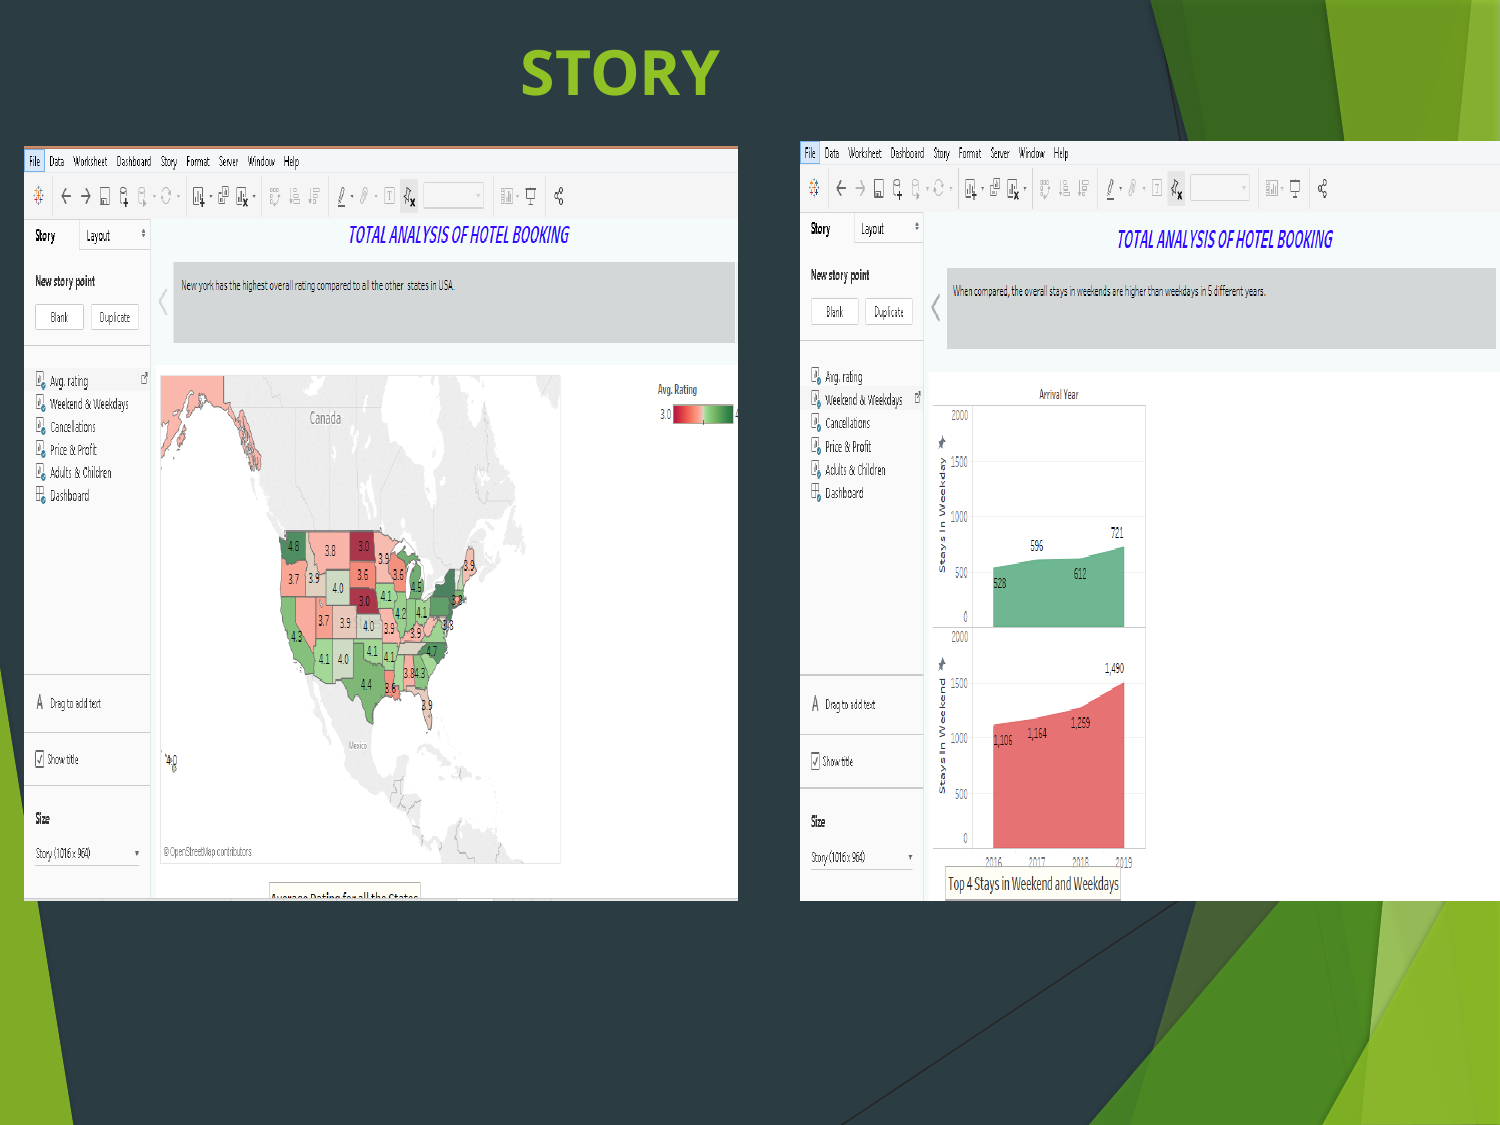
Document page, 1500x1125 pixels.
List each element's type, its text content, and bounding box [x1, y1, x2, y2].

picture [24, 145, 738, 902]
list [799, 140, 1500, 902]
title STORY [99, 24, 1142, 138]
